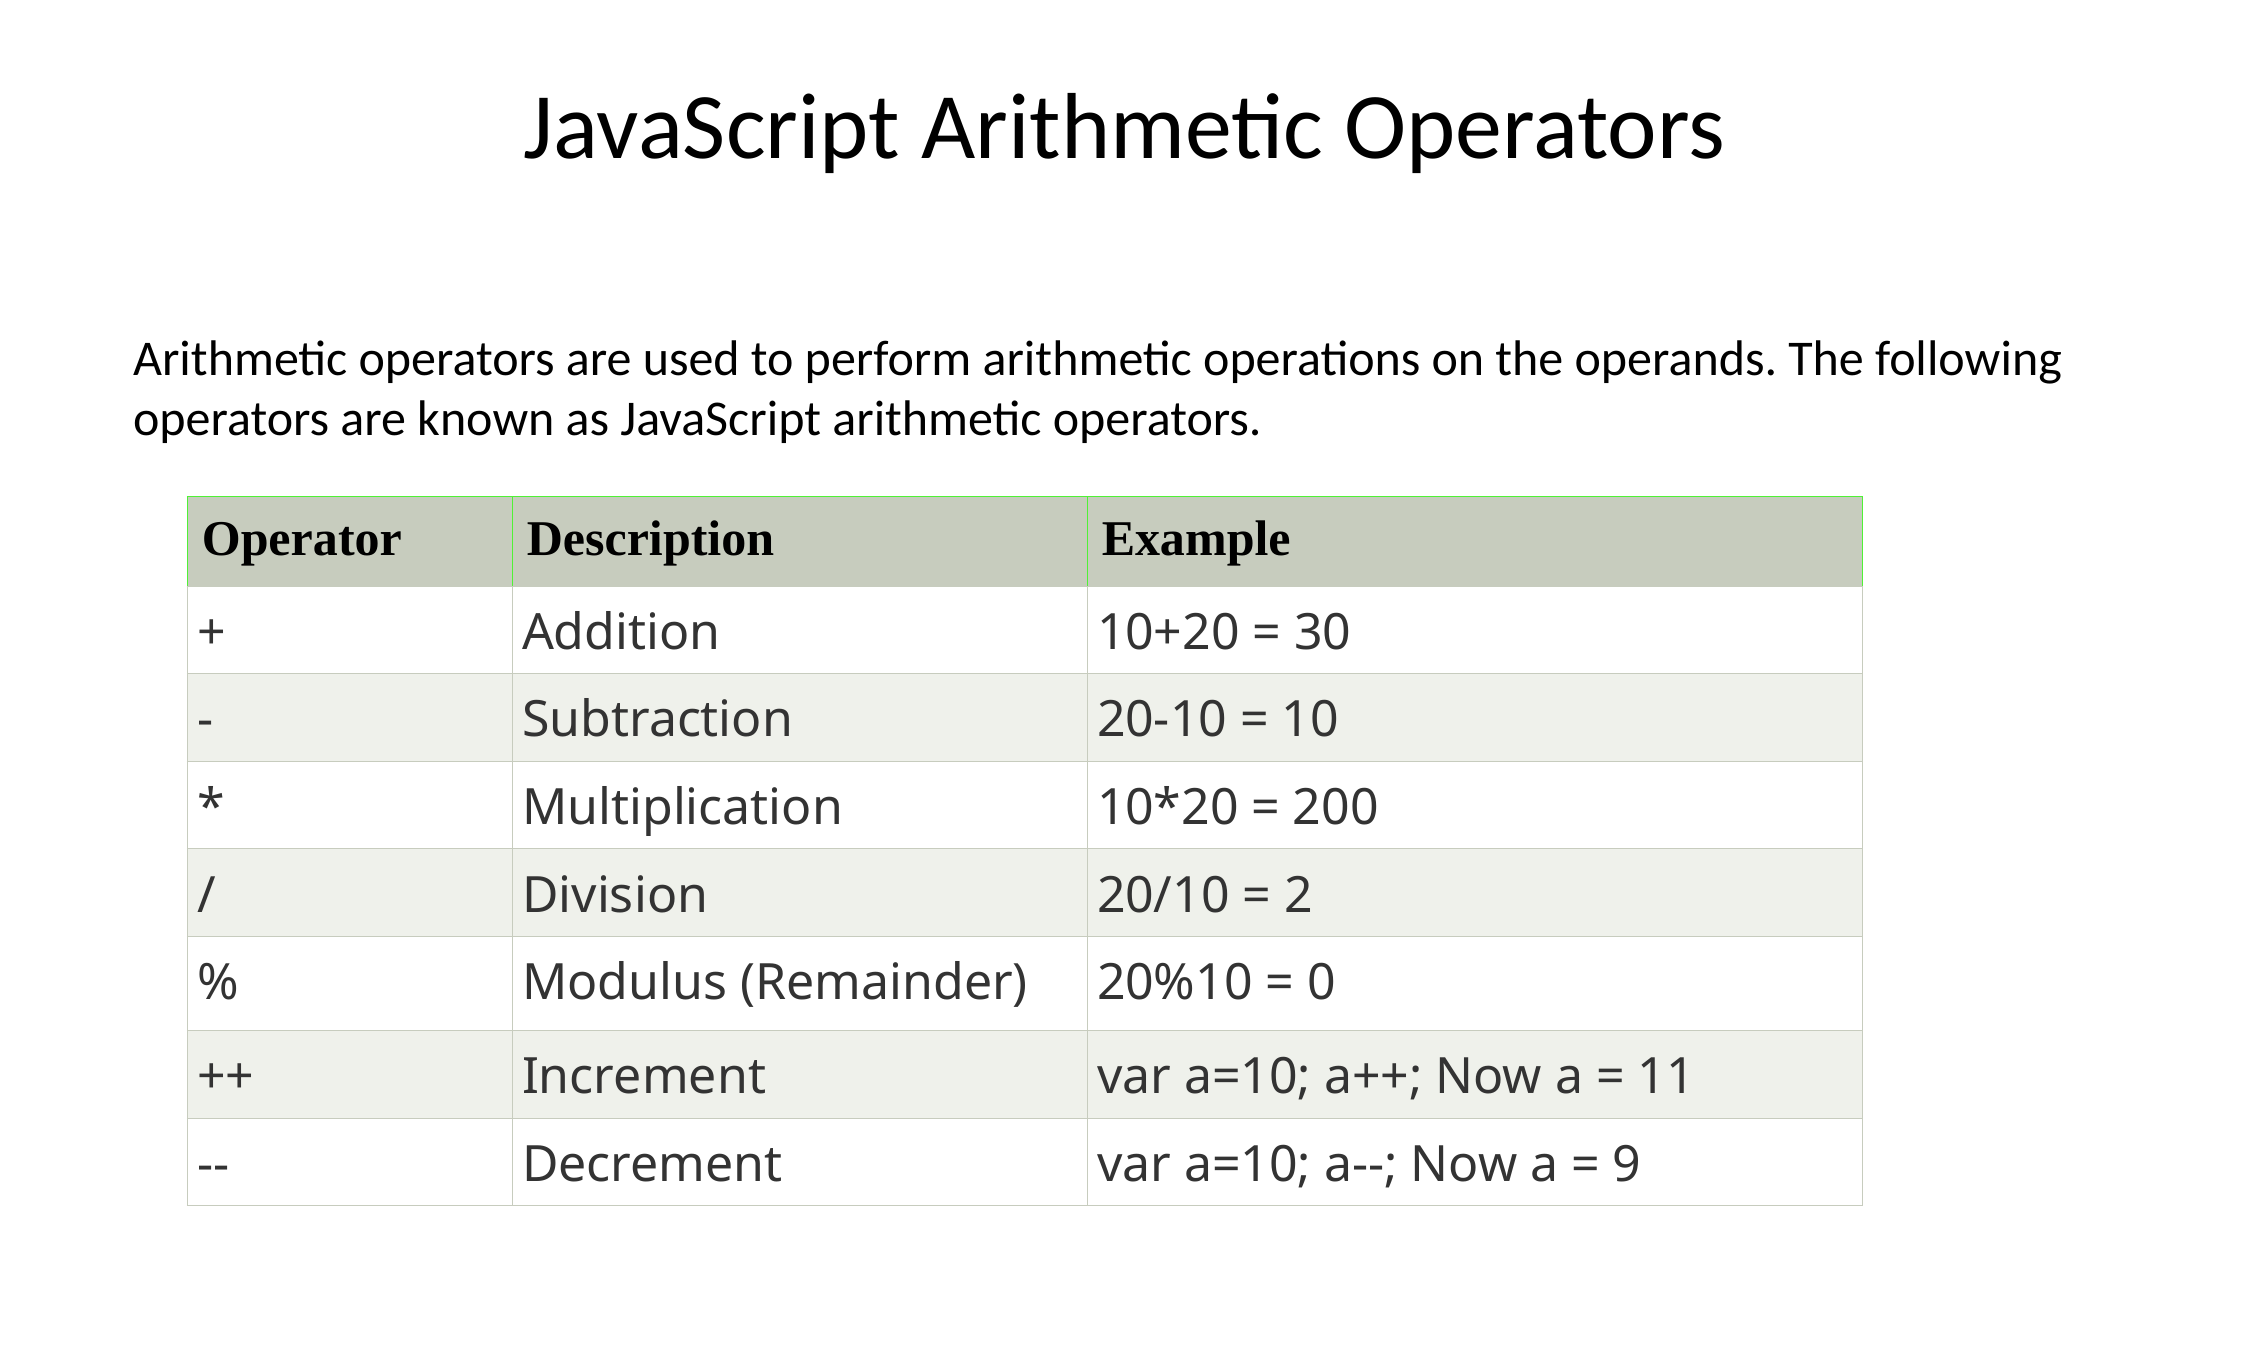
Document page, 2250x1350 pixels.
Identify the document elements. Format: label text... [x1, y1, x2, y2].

list Arithmetic operators are used to perform arithmetic operations on the operands. The following operators are known as JavaScript arithmetic operators. [112, 315, 2138, 1206]
table_cell - [188, 674, 512, 761]
table_cell Multiplication [513, 762, 1087, 848]
table_cell 10+20 = 30 [1088, 587, 1862, 673]
table_header Example [1088, 497, 1862, 586]
table_cell -- [188, 1119, 512, 1205]
table_header Operator [188, 497, 512, 586]
table_cell Subtraction [513, 674, 1087, 761]
table_cell Decrement [513, 1119, 1087, 1205]
table_cell 10*20 = 200 [1088, 762, 1862, 848]
table_cell / [188, 849, 512, 936]
table_cell Division [513, 849, 1087, 936]
table_cell 20%10 = 0 [1088, 937, 1862, 1030]
table_cell Increment [513, 1031, 1087, 1118]
table_cell 20/10 = 2 [1088, 849, 1862, 936]
table_cell % [188, 937, 512, 1030]
table_cell var a=10; a++; Now a = 11 [1088, 1031, 1862, 1118]
table_cell var a=10; a--; Now a = 9 [1088, 1119, 1862, 1205]
table_header Description [513, 497, 1087, 586]
table_cell * [188, 762, 512, 848]
table_cell + [188, 587, 512, 673]
table_cell Modulus (Remainder) [513, 937, 1087, 1030]
table_cell ++ [188, 1031, 512, 1118]
table_cell 20-10 = 10 [1088, 674, 1862, 761]
table_cell Addition [513, 587, 1087, 673]
title JavaScript Arithmetic Operators [112, 54, 2138, 188]
